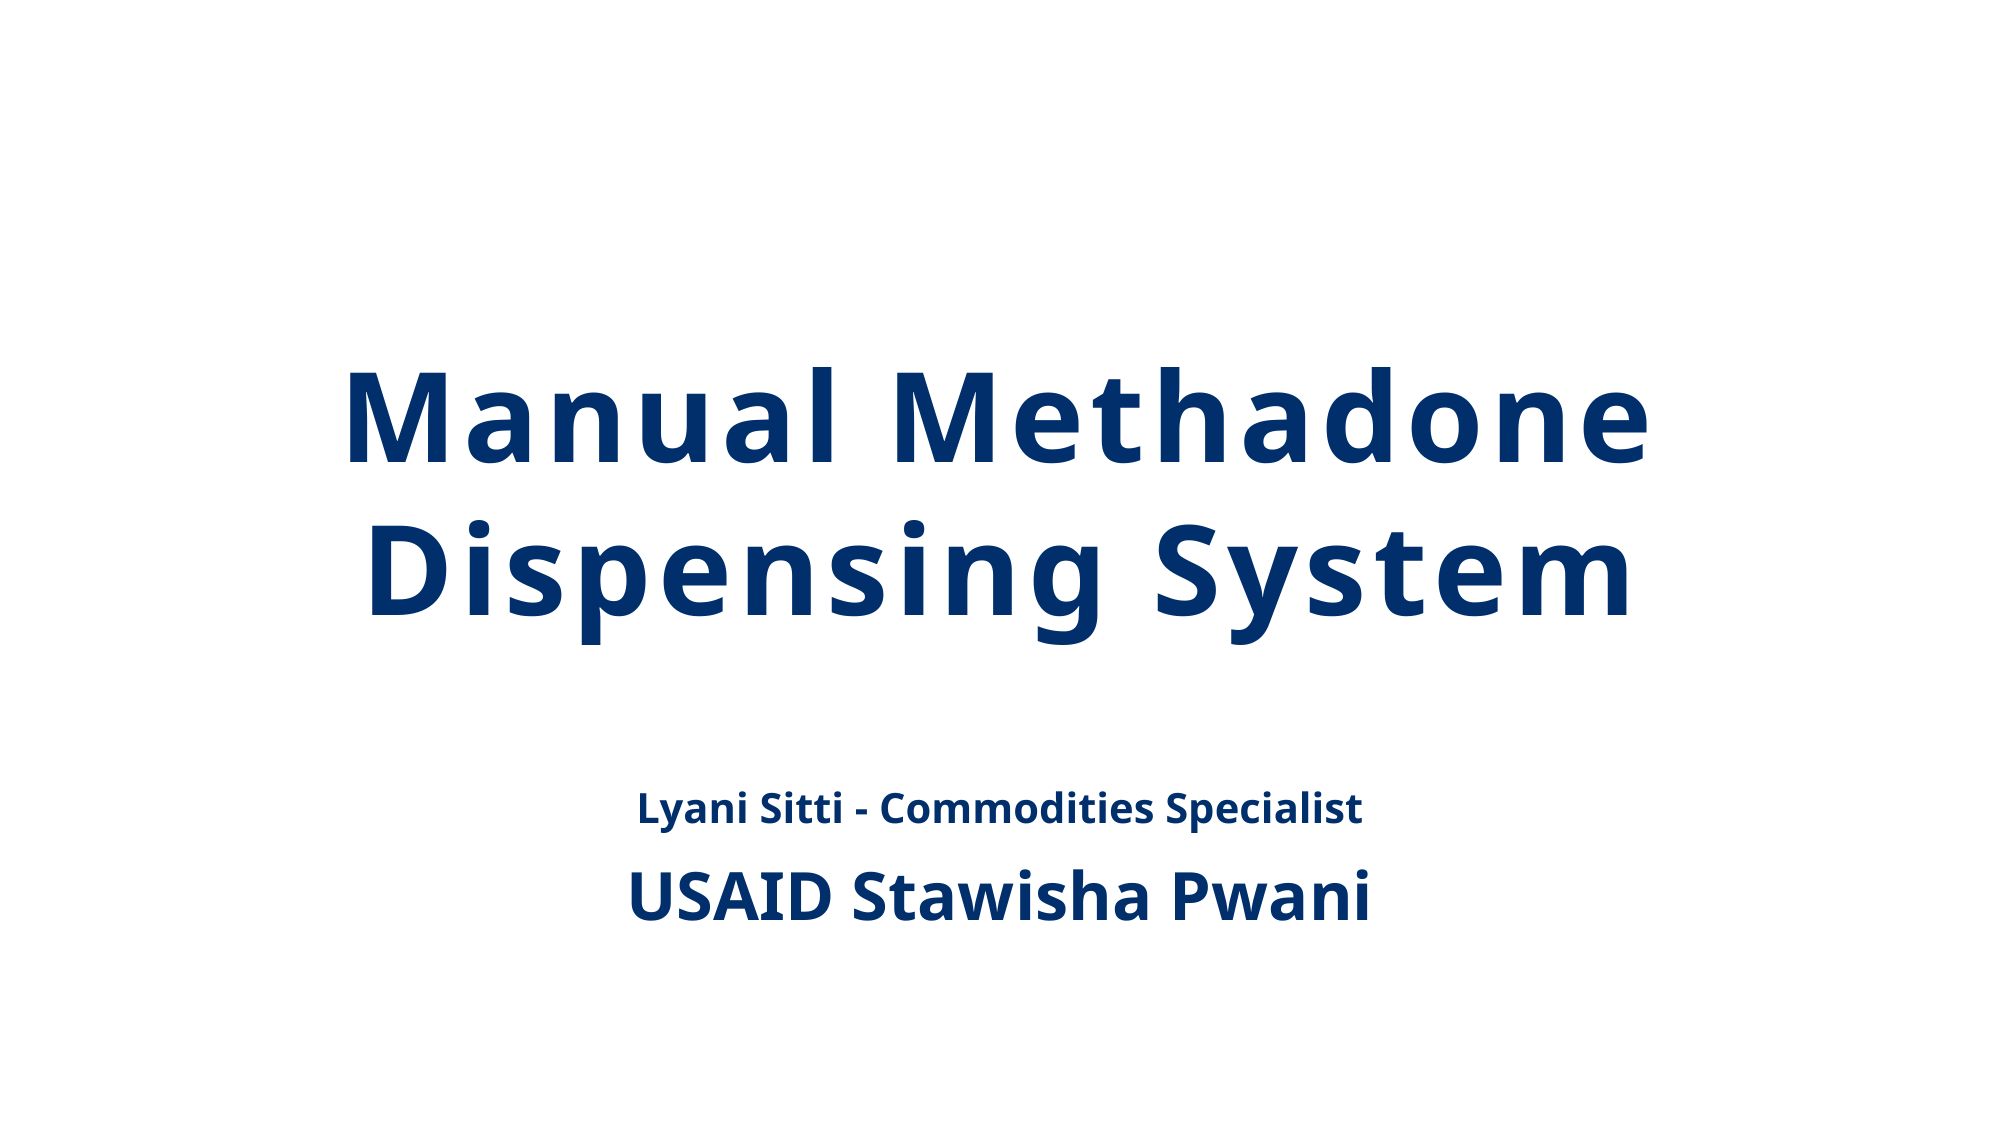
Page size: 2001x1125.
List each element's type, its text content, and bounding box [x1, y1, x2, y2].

subtitle Lyani Sitti - Commodities Specialist USAID Stawisha Pwani [249, 775, 1750, 950]
title Manual Methadone Dispensing System [249, 262, 1750, 655]
